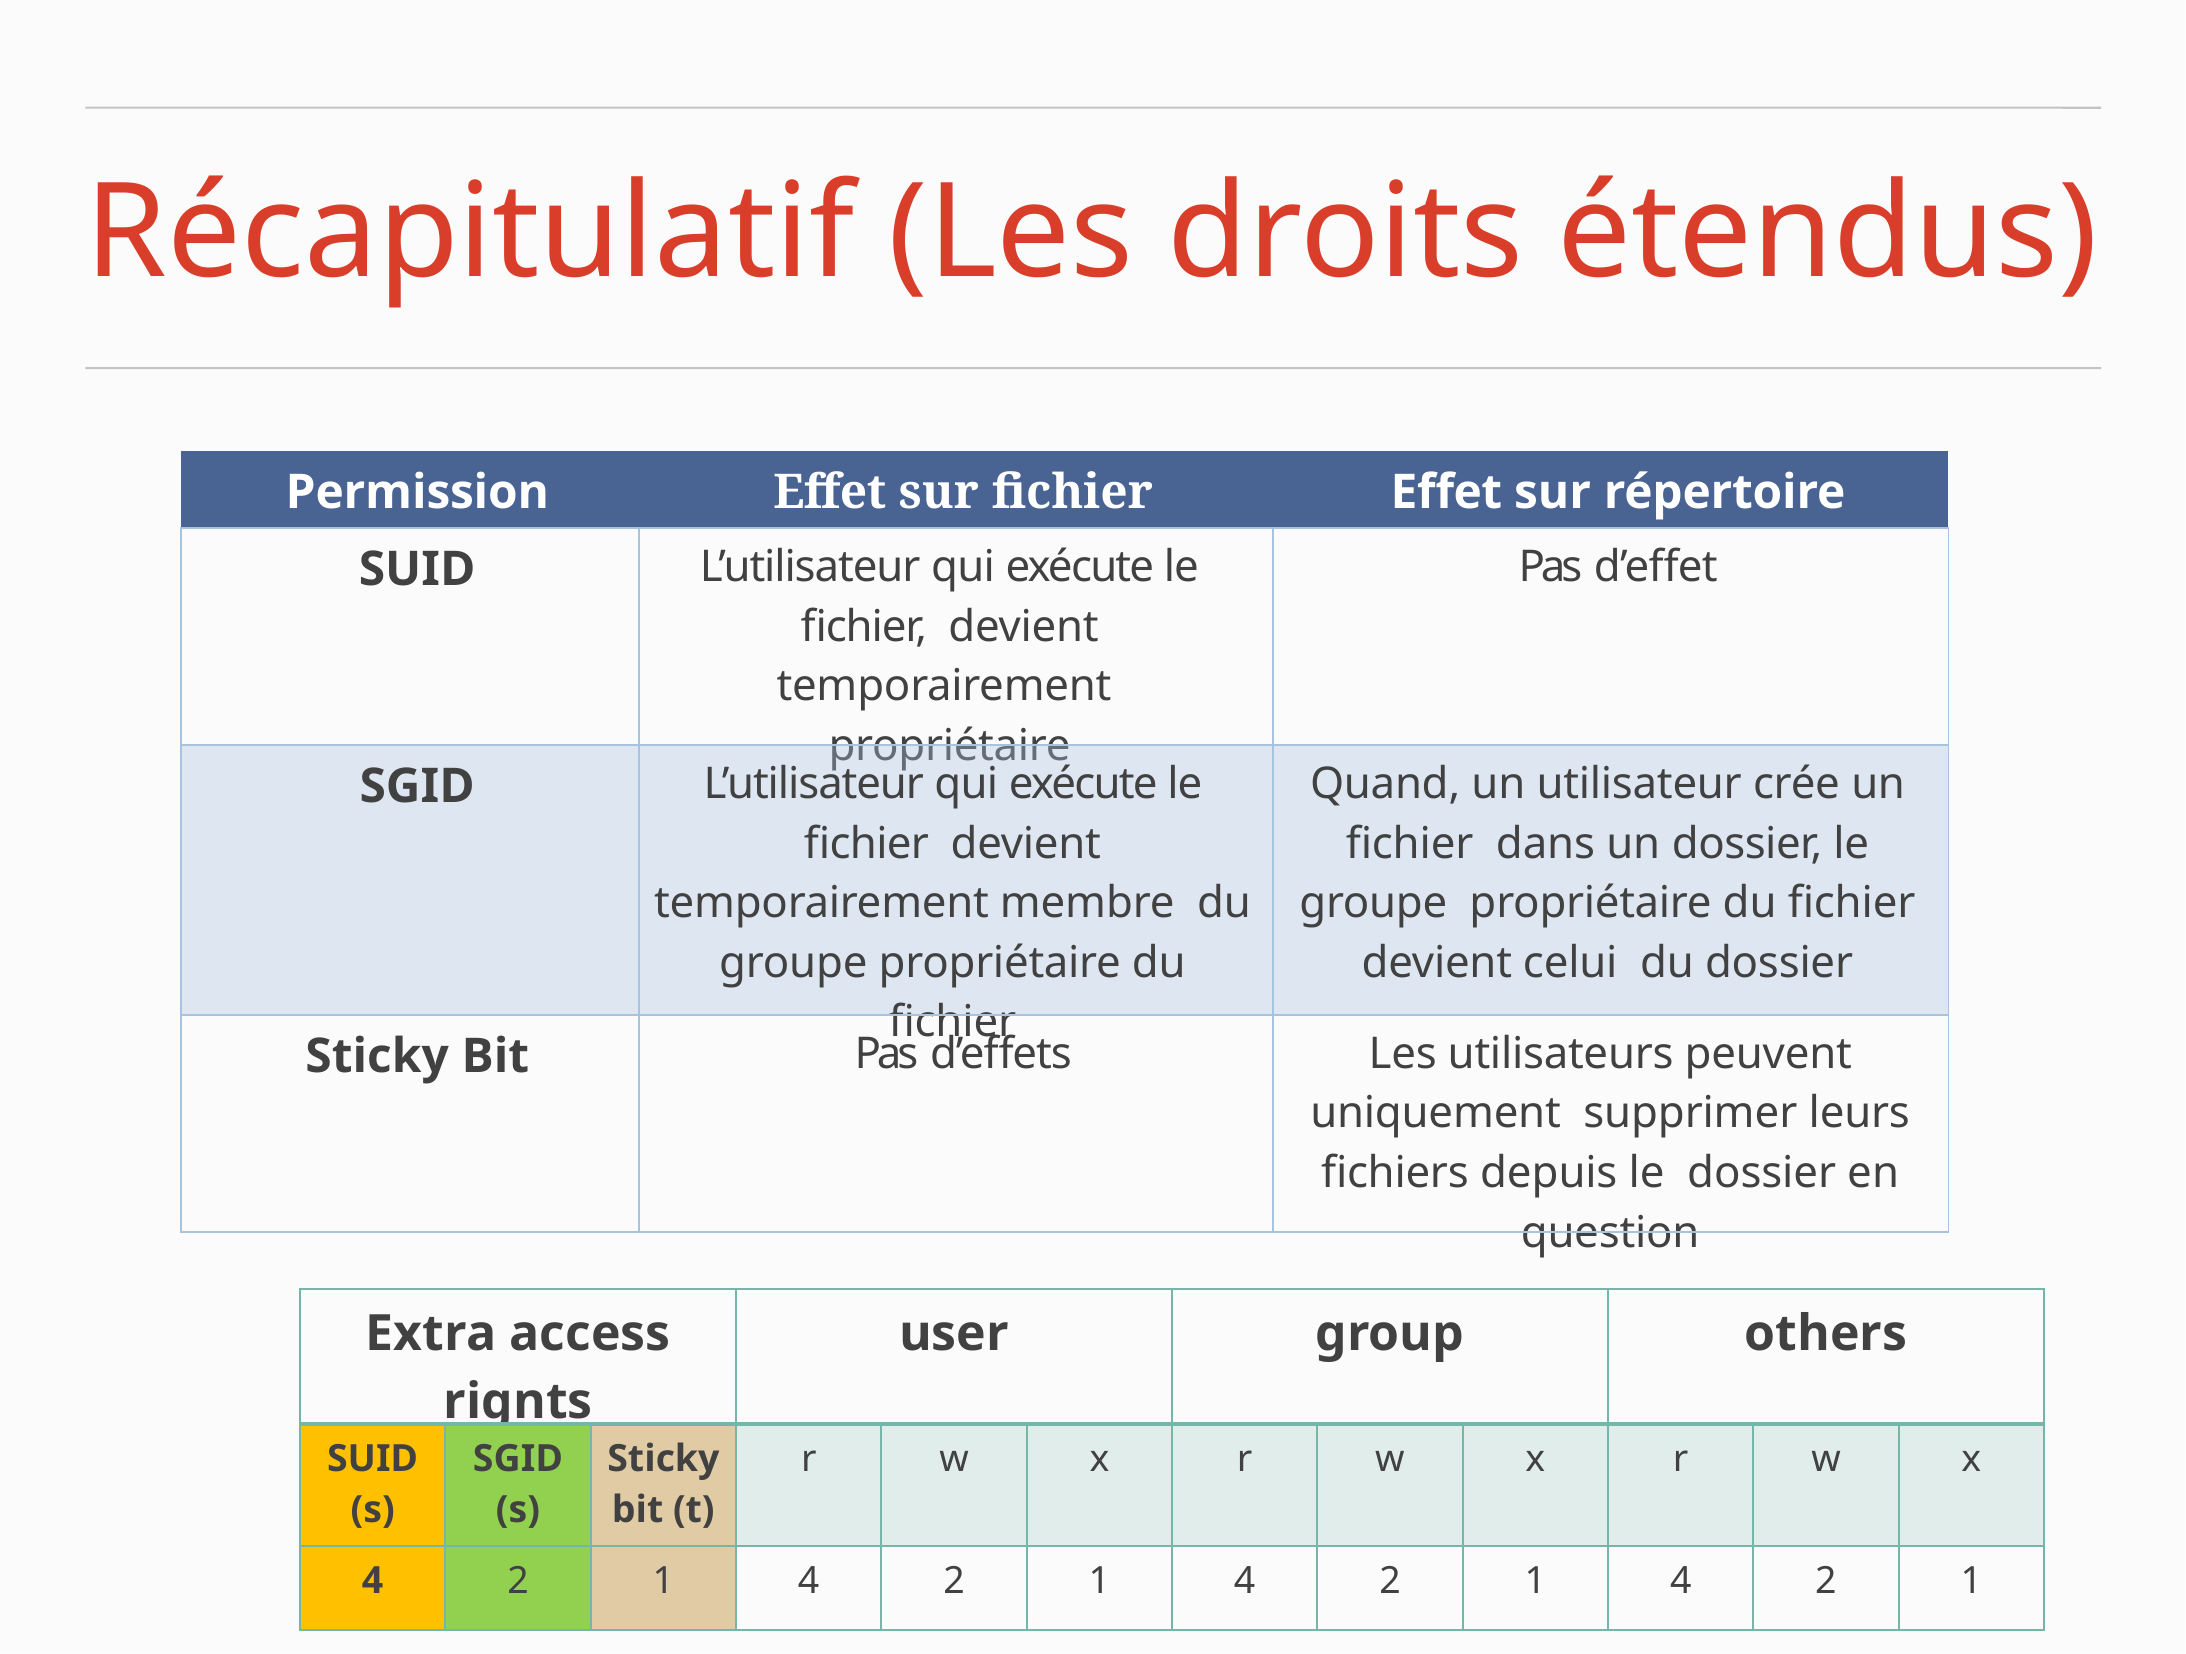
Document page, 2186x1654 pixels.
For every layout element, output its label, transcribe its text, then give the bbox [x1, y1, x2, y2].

table_cell SUID (s) [301, 1426, 444, 1545]
table_cell L’utilisateur qui exécute le fichier devient temporairement membre du groupe propriétaire du fichier [640, 746, 1272, 1014]
table_cell 1 [592, 1547, 735, 1629]
table_header Permission [181, 451, 639, 527]
table_cell x [1464, 1426, 1607, 1545]
table_cell 1 [1464, 1547, 1607, 1629]
table_cell x [1900, 1426, 2043, 1545]
table_header group [1173, 1290, 1607, 1422]
title Récapitulatif (Les droits étendus) [75, 154, 2110, 314]
table_cell w [1754, 1426, 1898, 1545]
table_cell 2 [1754, 1547, 1898, 1629]
table_header others [1609, 1290, 2043, 1422]
table_cell 2 [446, 1547, 590, 1629]
table_header Effet sur répertoire [1273, 451, 1948, 527]
table_header Effet sur fichier [639, 451, 1273, 527]
table_cell w [882, 1426, 1026, 1545]
table_cell w [1318, 1426, 1462, 1545]
table_cell SGID [182, 746, 638, 1014]
table_cell 4 [737, 1547, 880, 1629]
table_cell r [737, 1426, 880, 1545]
table_cell 2 [1318, 1547, 1462, 1629]
table_cell 4 [301, 1547, 444, 1629]
table_cell 2 [882, 1547, 1026, 1629]
table_cell x [1028, 1426, 1171, 1545]
table_header user [737, 1290, 1171, 1422]
table_cell Pas d’effet [1274, 529, 1948, 744]
table_cell r [1609, 1426, 1752, 1545]
table_cell Quand, un utilisateur crée un fichier dans un dossier, le groupe propriétaire du fichier devient celui du dossier [1274, 746, 1948, 1014]
table_cell 4 [1173, 1547, 1316, 1629]
table_cell 4 [1609, 1547, 1752, 1629]
table_cell Pas d’effets [640, 1016, 1272, 1231]
table_cell 1 [1028, 1547, 1171, 1629]
table_cell r [1173, 1426, 1316, 1545]
table_cell Sticky bit (t) [592, 1426, 735, 1545]
table_header Extra access rignts [301, 1290, 735, 1422]
table_cell SUID [182, 529, 638, 744]
table_cell 1 [1900, 1547, 2043, 1629]
table_cell L’utilisateur qui exécute le fichier, devient temporairement propriétaire [640, 529, 1272, 744]
table_cell Les utilisateurs peuvent uniquement supprimer leurs fichiers depuis le dossier en question [1274, 1016, 1948, 1231]
table_cell Sticky Bit [182, 1016, 638, 1231]
table_cell SGID (s) [446, 1426, 590, 1545]
